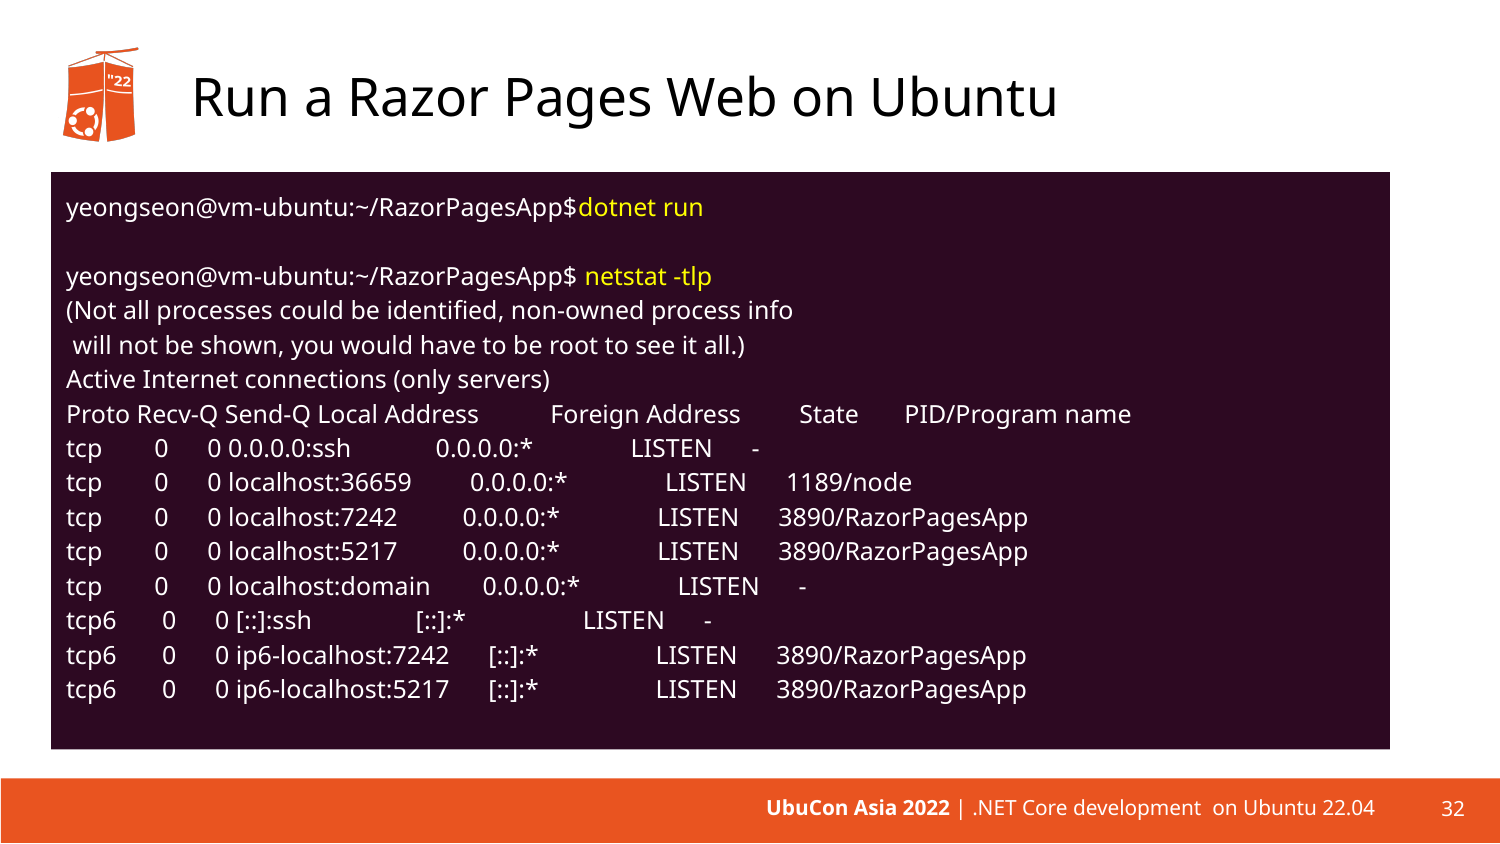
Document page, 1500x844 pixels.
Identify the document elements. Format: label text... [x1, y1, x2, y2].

title Run a Razor Pages Web on Ubuntu [176, 48, 1449, 142]
text_box UbuCon Asia 2022 | .NET Core development on Ubuntu 22.04 [345, 781, 1390, 833]
picture [50, 47, 146, 143]
list yeongseon@vm-ubuntu:~/RazorPagesApp$dotnet run yeongseon@vm-ubuntu:~/RazorPagesApp$ netstat -tlp (Not all processes could be identified, non-owned process info will not be shown, you would have to be root to see it all.) Active Internet connections (only servers) Proto Recv-Q Send-Q Local Address Foreign Address State PID/Program name tcp 0 0 0.0.0.0:ssh 0.0.0.0:* LISTEN - tcp 0 0 localhost:36659 0.0.0.0:* LISTEN 1189/node tcp 0 0 localhost:7242 0.0.0.0:* LISTEN 3890/RazorPagesApp tcp 0 0 localhost:5217 0.0.0.0:* LISTEN 3890/RazorPagesApp tcp 0 0 localhost:domain 0.0.0.0:* LISTEN - tcp6 0 0 [::]:ssh [::]:* LISTEN - tcp6 0 0 ip6-localhost:7242 [::]:* LISTEN 3890/RazorPagesApp tcp6 0 0 ip6-localhost:5217 [::]:* LISTEN 3890/RazorPagesApp [51, 172, 1390, 750]
slide_number 32 [1389, 777, 1480, 842]
text_box [0, 778, 1500, 843]
